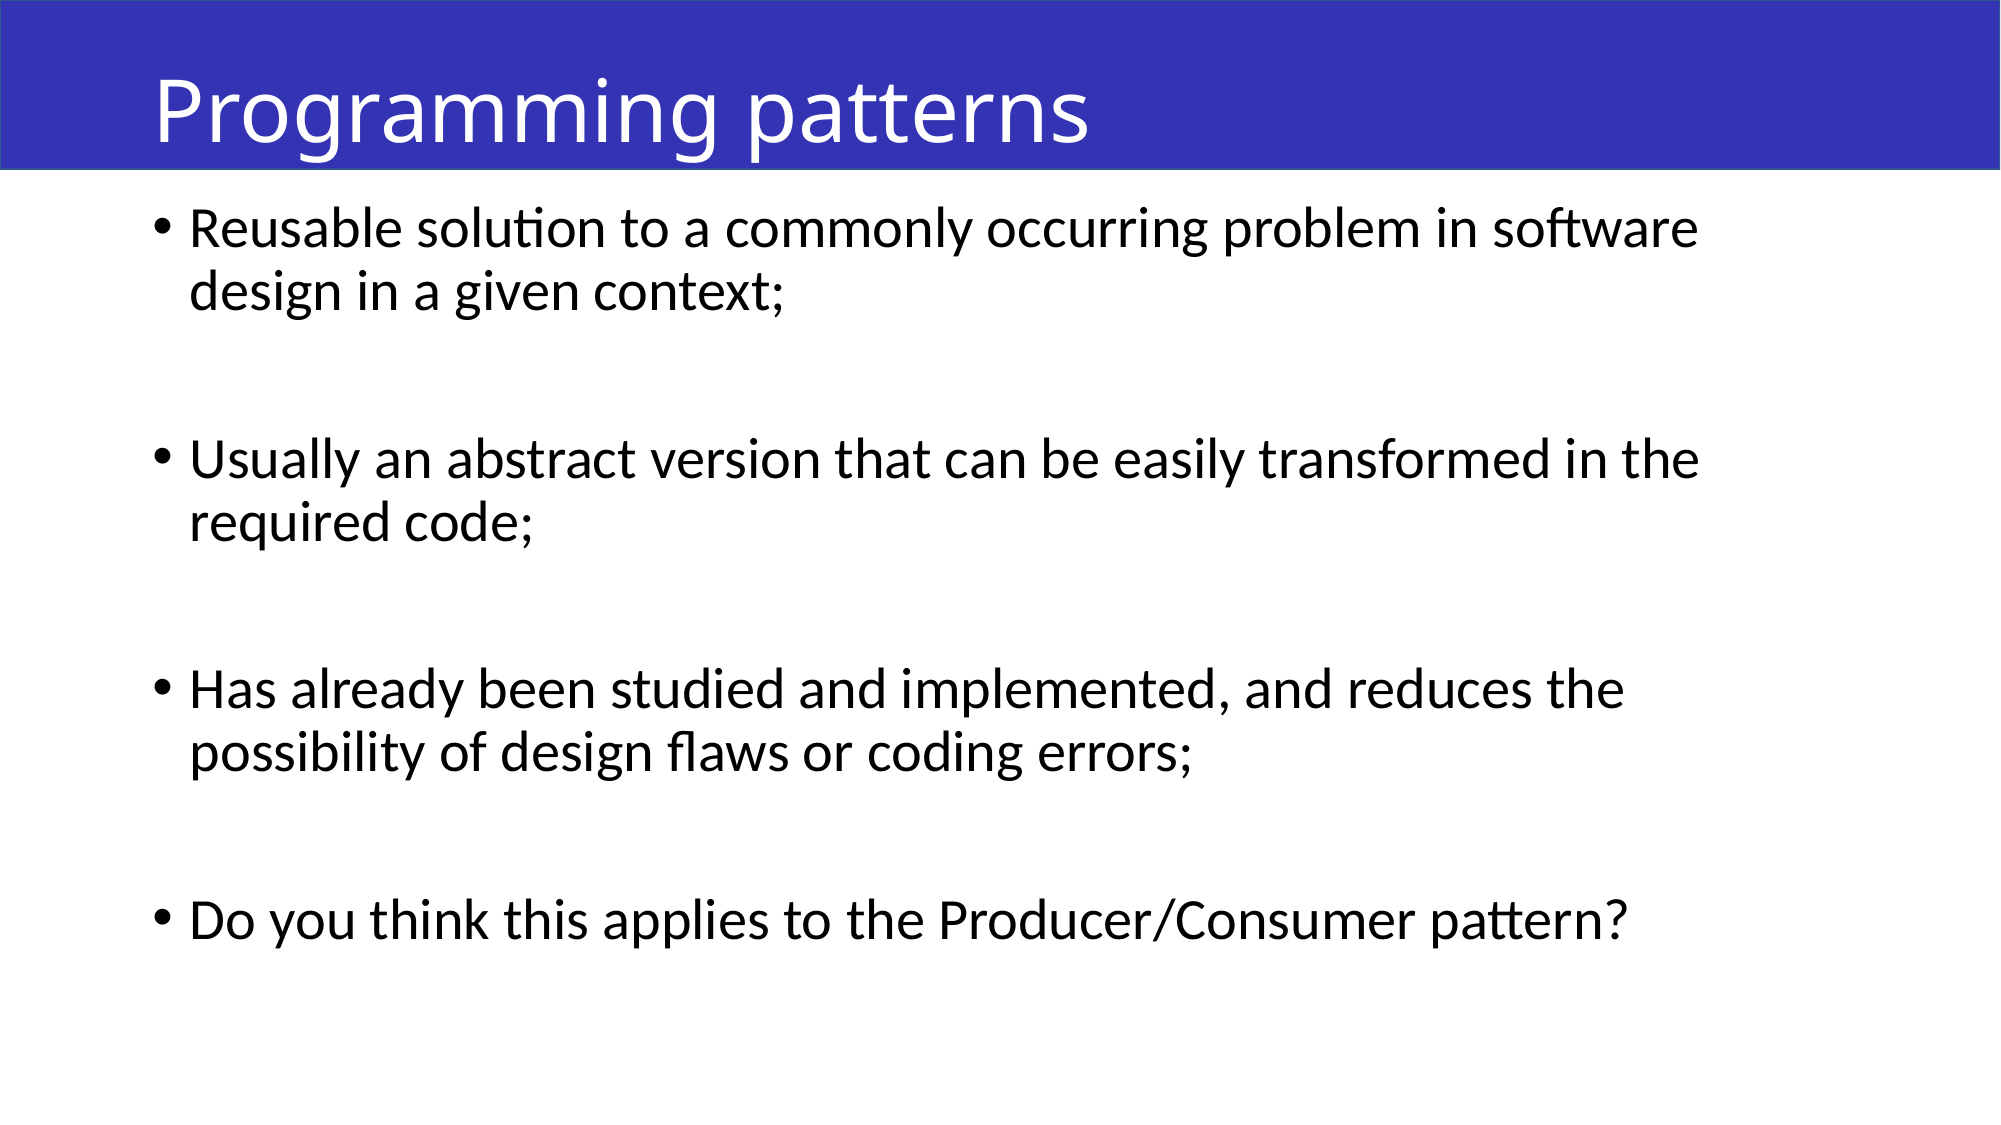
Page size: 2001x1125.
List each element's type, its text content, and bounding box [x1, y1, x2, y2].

title Programming patterns [137, 59, 1863, 170]
list Reusable solution to a commonly occurring problem in software design in a given context; Usually an abstract version that can be easily transformed in the required code; Has already been studied and implemented, and reduces the possibility of design flaws or coding errors; Do you think this applies to the Producer/Consumer pattern? [137, 189, 1863, 1014]
